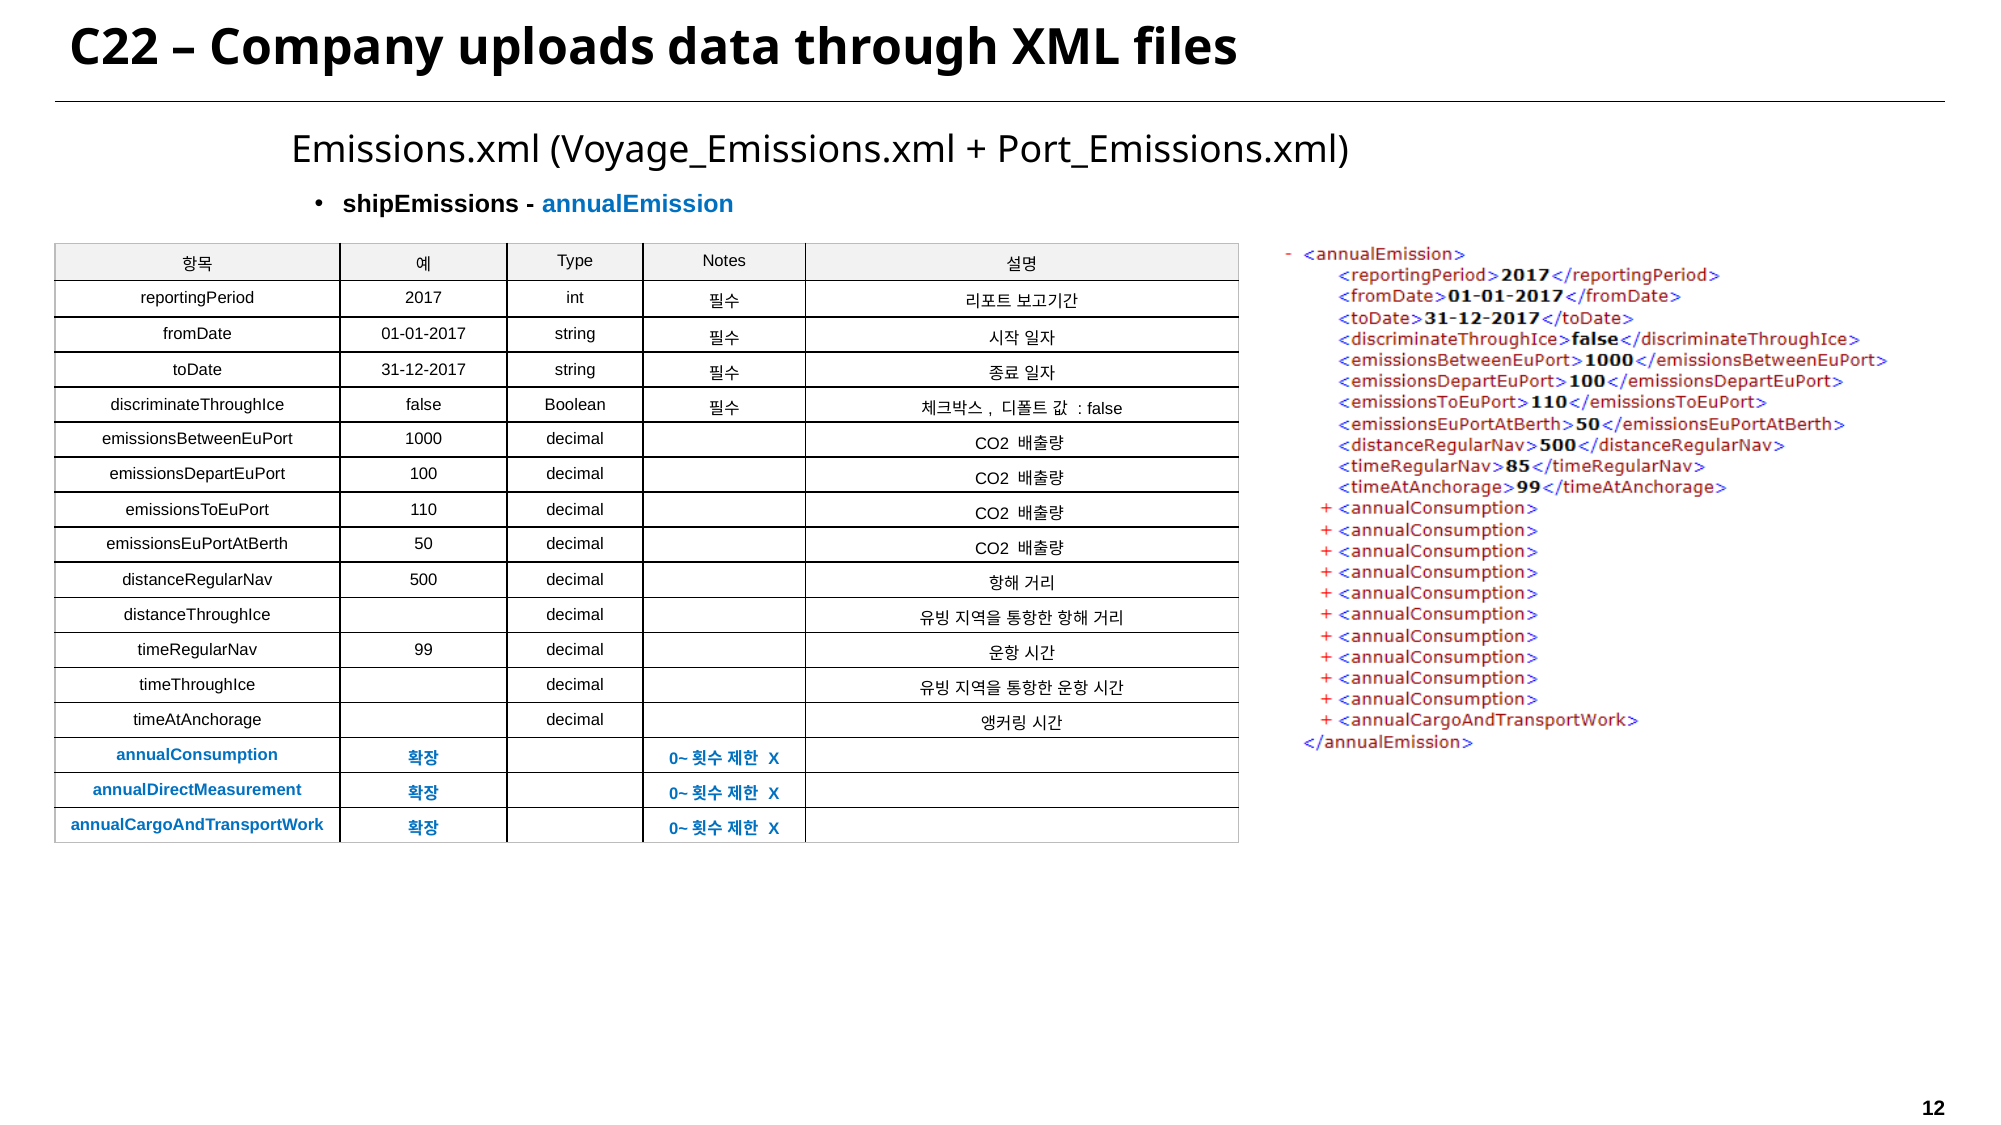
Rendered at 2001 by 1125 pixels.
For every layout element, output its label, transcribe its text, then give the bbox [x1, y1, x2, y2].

table_cell [341, 668, 506, 702]
table_cell decimal [508, 528, 642, 561]
table_cell fromDate [56, 318, 339, 351]
table_cell [644, 528, 805, 561]
table_cell [644, 493, 805, 526]
table_cell 유빙 지역을 통항한 항해 거리 [806, 598, 1238, 632]
table_cell discriminateThroughIce [56, 388, 339, 421]
table_cell false [341, 388, 506, 421]
table_cell annualConsumption [56, 738, 339, 772]
table_cell emissionsToEuPort [56, 493, 339, 526]
table_header Type [508, 244, 642, 280]
table_header Notes [644, 244, 805, 280]
table_cell 운항 시간 [806, 633, 1238, 667]
table_cell [806, 738, 1238, 772]
table_cell decimal [508, 633, 642, 667]
table_cell 시작 일자 [806, 318, 1238, 351]
table_cell [806, 808, 1238, 842]
table_cell 확장 [341, 738, 506, 772]
table_cell timeRegularNav [56, 633, 339, 667]
table_cell [644, 633, 805, 667]
table_cell decimal [508, 423, 642, 456]
table_cell 01-01-2017 [341, 318, 506, 351]
table_cell decimal [508, 703, 642, 737]
table_cell [341, 703, 506, 737]
table_cell 체크박스, 디폴트 값 : false [806, 388, 1238, 421]
picture [1276, 243, 1894, 752]
table_cell CO2 배출량 [806, 423, 1238, 456]
table_cell CO2 배출량 [806, 458, 1238, 491]
table_cell reportingPeriod [56, 281, 339, 316]
table_cell CO2 배출량 [806, 493, 1238, 526]
table_cell timeThroughIce [56, 668, 339, 702]
table_cell 0~횟수 제한 X [644, 808, 805, 842]
table_cell emissionsEuPortAtBerth [56, 528, 339, 561]
table_cell string [508, 353, 642, 386]
title C22 – Company uploads data through XML files [54, 7, 1946, 91]
table_cell decimal [508, 598, 642, 632]
table_cell [644, 668, 805, 702]
table_cell [508, 773, 642, 807]
table_cell emissionsDepartEuPort [56, 458, 339, 491]
table_cell 필수 [644, 281, 805, 316]
table_cell 필수 [644, 388, 805, 421]
table_cell 99 [341, 633, 506, 667]
table_cell [644, 703, 805, 737]
table_cell distanceRegularNav [56, 563, 339, 597]
table_cell CO2 배출량 [806, 528, 1238, 561]
table_cell timeAtAnchorage [56, 703, 339, 737]
table_cell 리포트 보고기간 [806, 281, 1238, 316]
table_cell int [508, 281, 642, 316]
table_cell decimal [508, 493, 642, 526]
table_cell 확장 [341, 808, 506, 842]
table_cell Boolean [508, 388, 642, 421]
table_cell toDate [56, 353, 339, 386]
table_cell [341, 598, 506, 632]
table_cell 필수 [644, 318, 805, 351]
table_cell 50 [341, 528, 506, 561]
table_cell 100 [341, 458, 506, 491]
table_header 설명 [806, 244, 1238, 280]
table_cell 110 [341, 493, 506, 526]
table_cell 500 [341, 563, 506, 597]
table_cell 2017 [341, 281, 506, 316]
table_cell [806, 773, 1238, 807]
table_cell decimal [508, 563, 642, 597]
table_cell decimal [508, 668, 642, 702]
table_cell [644, 458, 805, 491]
table_cell 항해 거리 [806, 563, 1238, 597]
text_box Emissions.xml (Voyage_Emissions.xml + Port_Emissions.xml) [291, 125, 1709, 171]
table_cell distanceThroughIce [56, 598, 339, 632]
table_cell [644, 563, 805, 597]
table_cell 1000 [341, 423, 506, 456]
table_cell string [508, 318, 642, 351]
table_cell decimal [508, 458, 642, 491]
table_cell 앵커링 시간 [806, 703, 1238, 737]
table_cell 필수 [644, 353, 805, 386]
table_cell 유빙 지역을 통항한 운항 시간 [806, 668, 1238, 702]
table_cell annualCargoAndTransportWork [56, 808, 339, 842]
table_cell [508, 738, 642, 772]
table_cell 0~횟수 제한 X [644, 773, 805, 807]
table_cell [508, 808, 642, 842]
table_cell [644, 423, 805, 456]
table_cell 종료 일자 [806, 353, 1238, 386]
table_header 예 [341, 244, 506, 280]
table_cell 31-12-2017 [341, 353, 506, 386]
table_header 항목 [56, 244, 339, 280]
table_cell 0~횟수 제한 X [644, 738, 805, 772]
text_box shipEmissions - annualEmission [314, 187, 753, 218]
table_cell [644, 598, 805, 632]
table_cell annualDirectMeasurement [56, 773, 339, 807]
table_cell 확장 [341, 773, 506, 807]
table_cell emissionsBetweenEuPort [56, 423, 339, 456]
